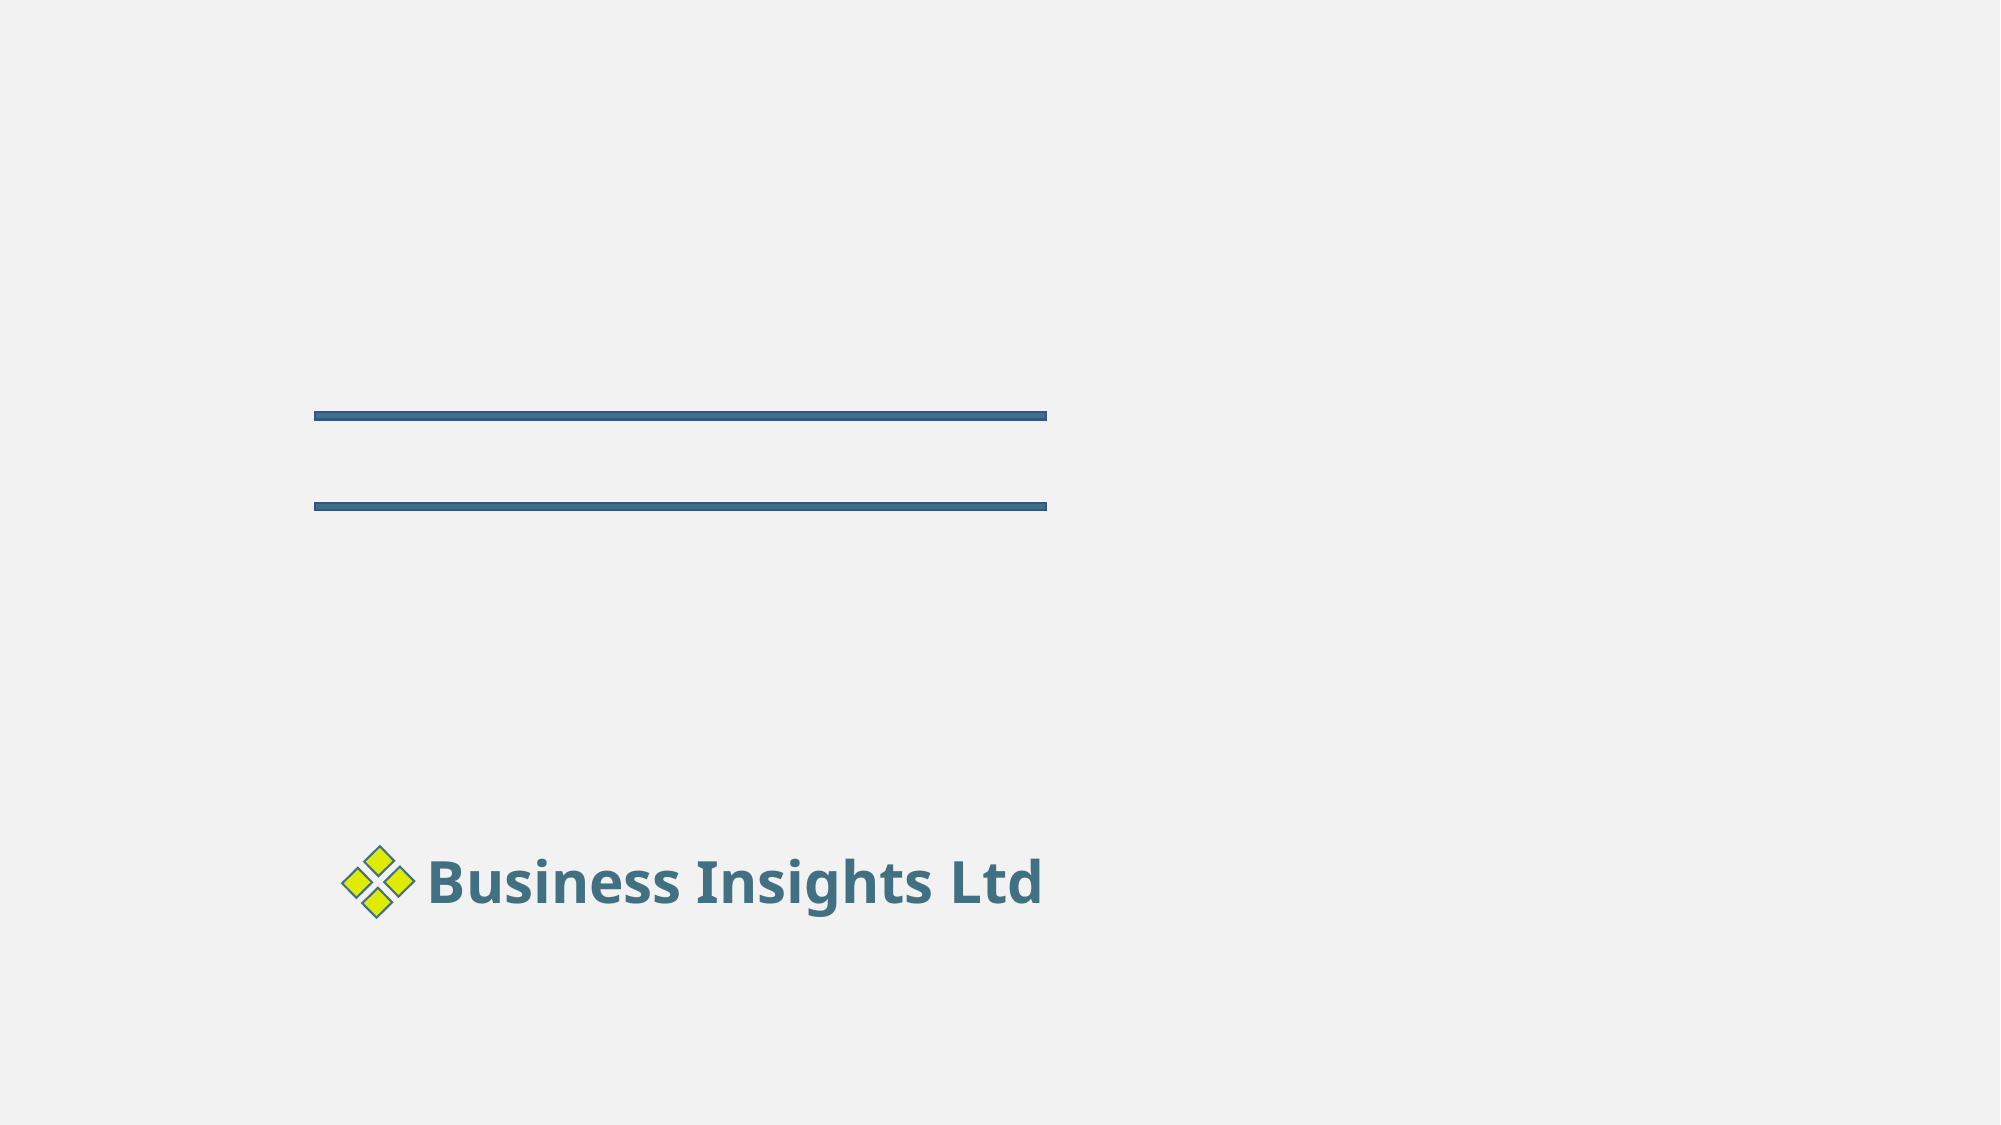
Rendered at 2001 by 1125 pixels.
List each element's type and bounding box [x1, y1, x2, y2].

text_box [314, 502, 1047, 511]
text_box [314, 411, 1047, 421]
text_box [345, 837, 1119, 926]
